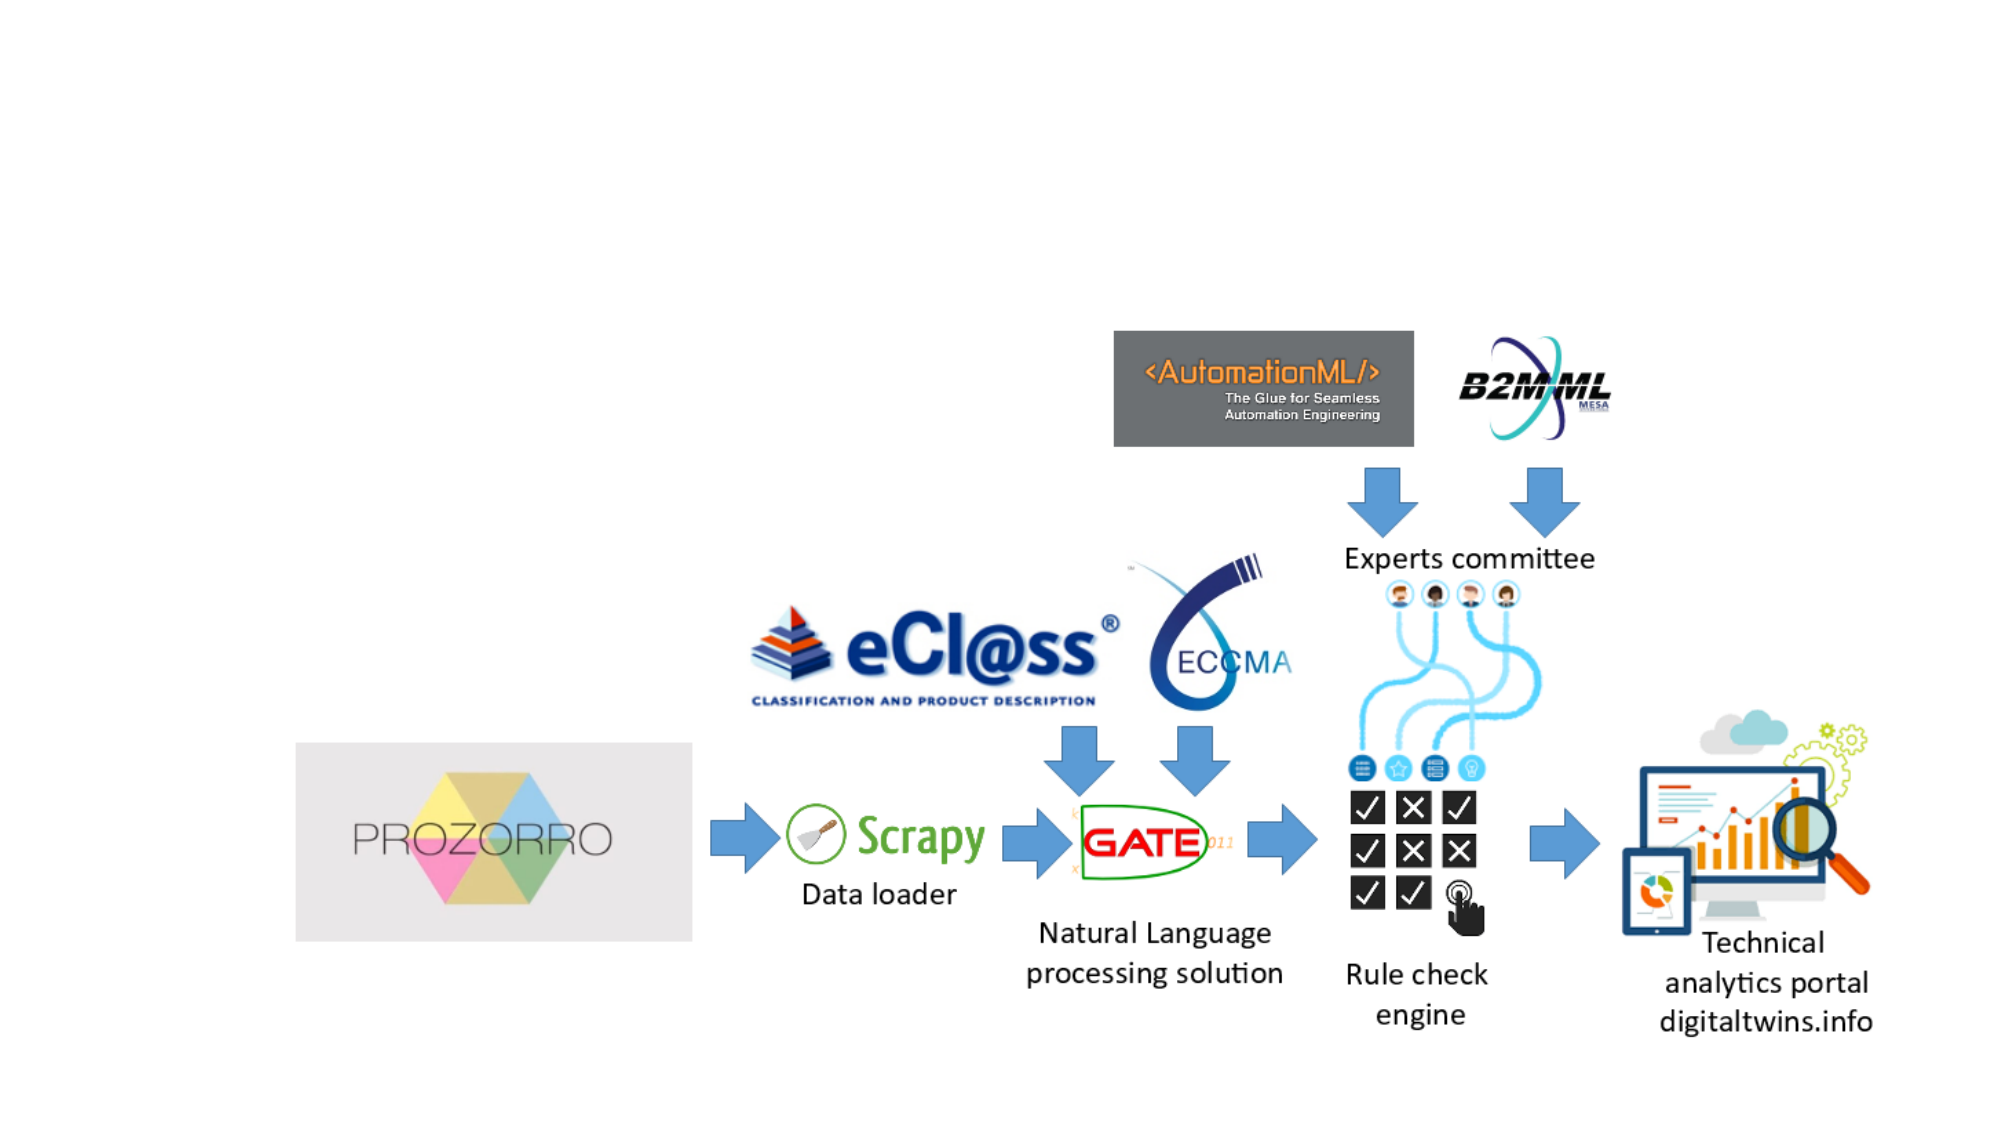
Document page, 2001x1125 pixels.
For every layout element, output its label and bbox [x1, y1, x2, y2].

picture [292, 321, 1897, 1048]
